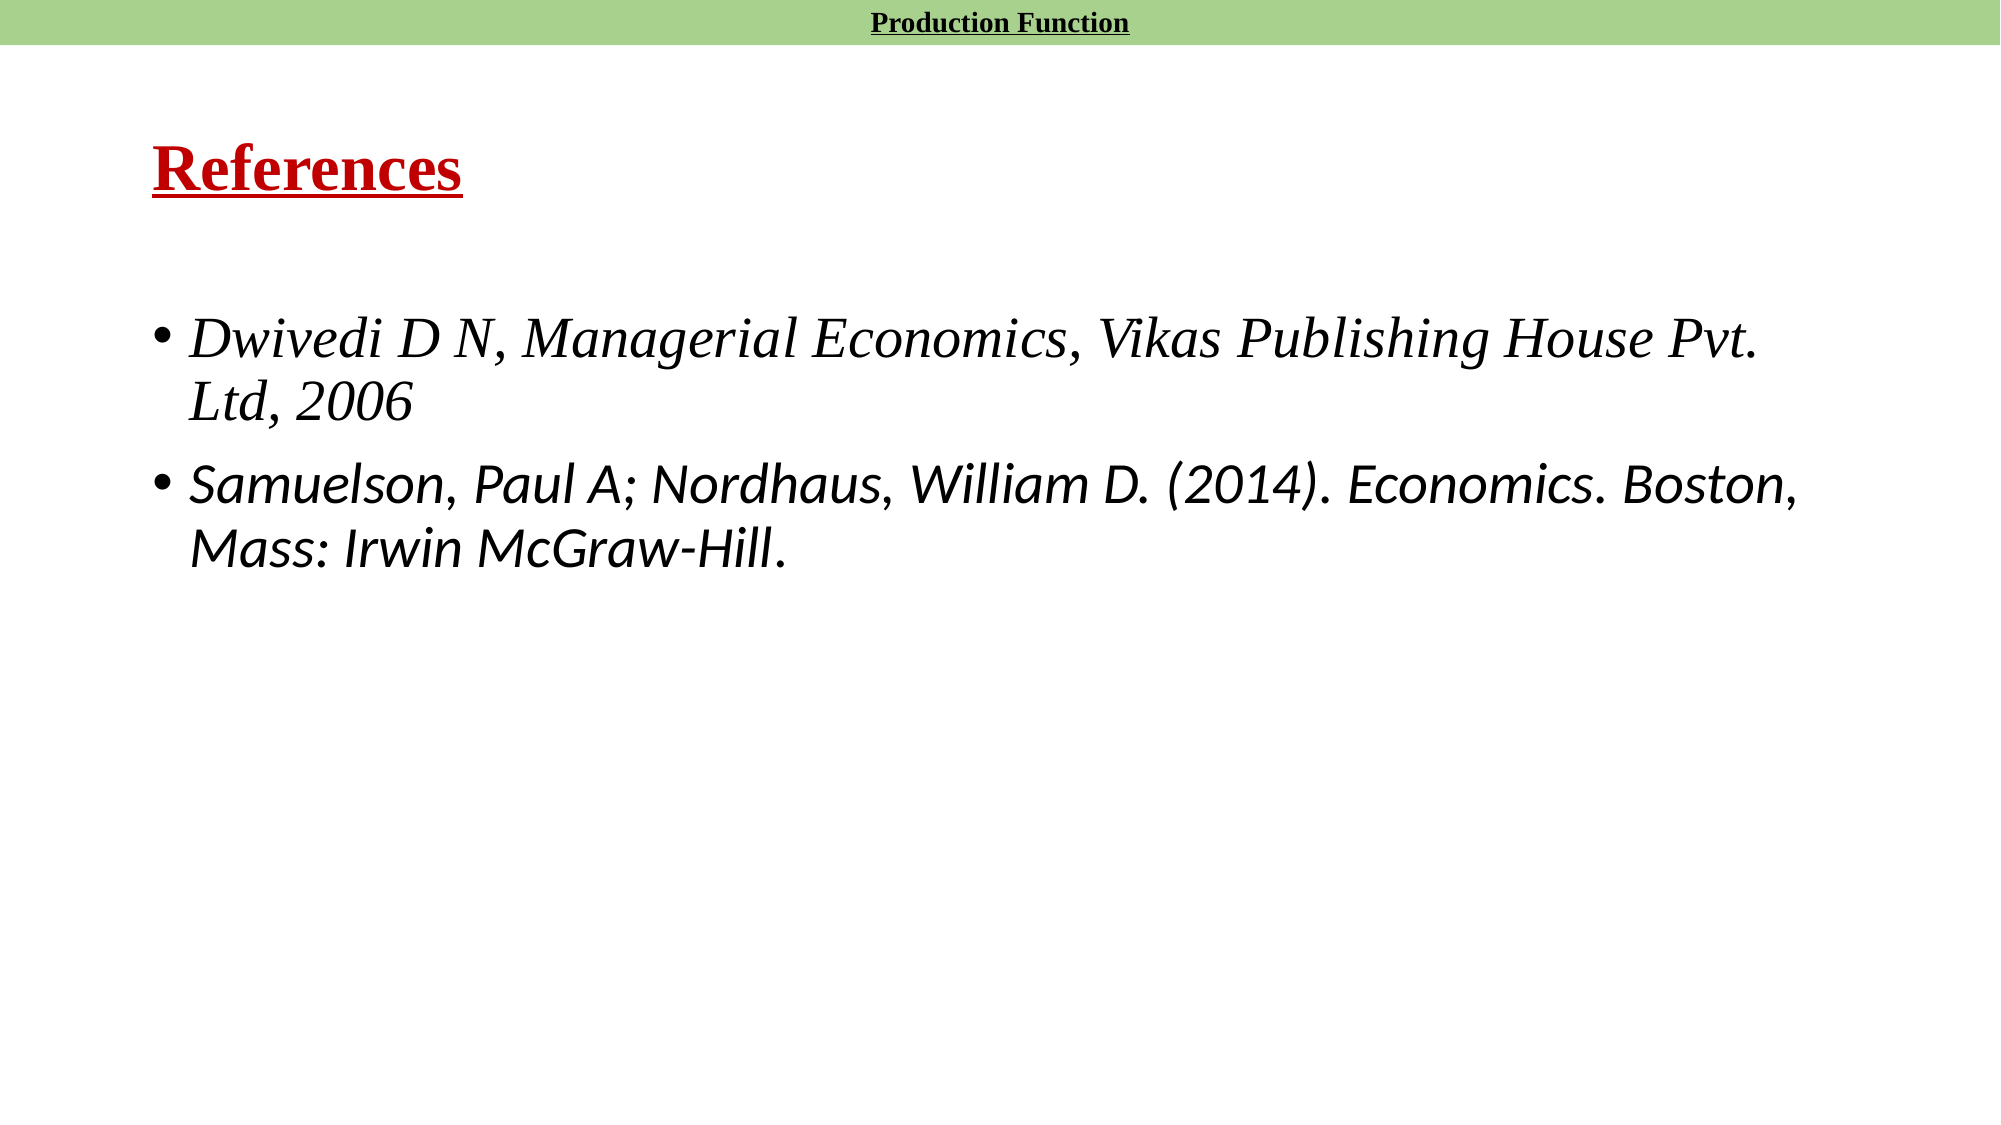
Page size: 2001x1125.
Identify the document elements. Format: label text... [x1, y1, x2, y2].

title References [137, 59, 1863, 278]
text_box Production Function [0, 0, 2000, 46]
list Dwivedi D N, Managerial Economics, Vikas Publishing House Pvt. Ltd, 2006 Samuelson, Paul A; Nordhaus, William D. (2014). Economics. Boston, Mass: Irwin McGraw-Hill. [137, 299, 1863, 1014]
